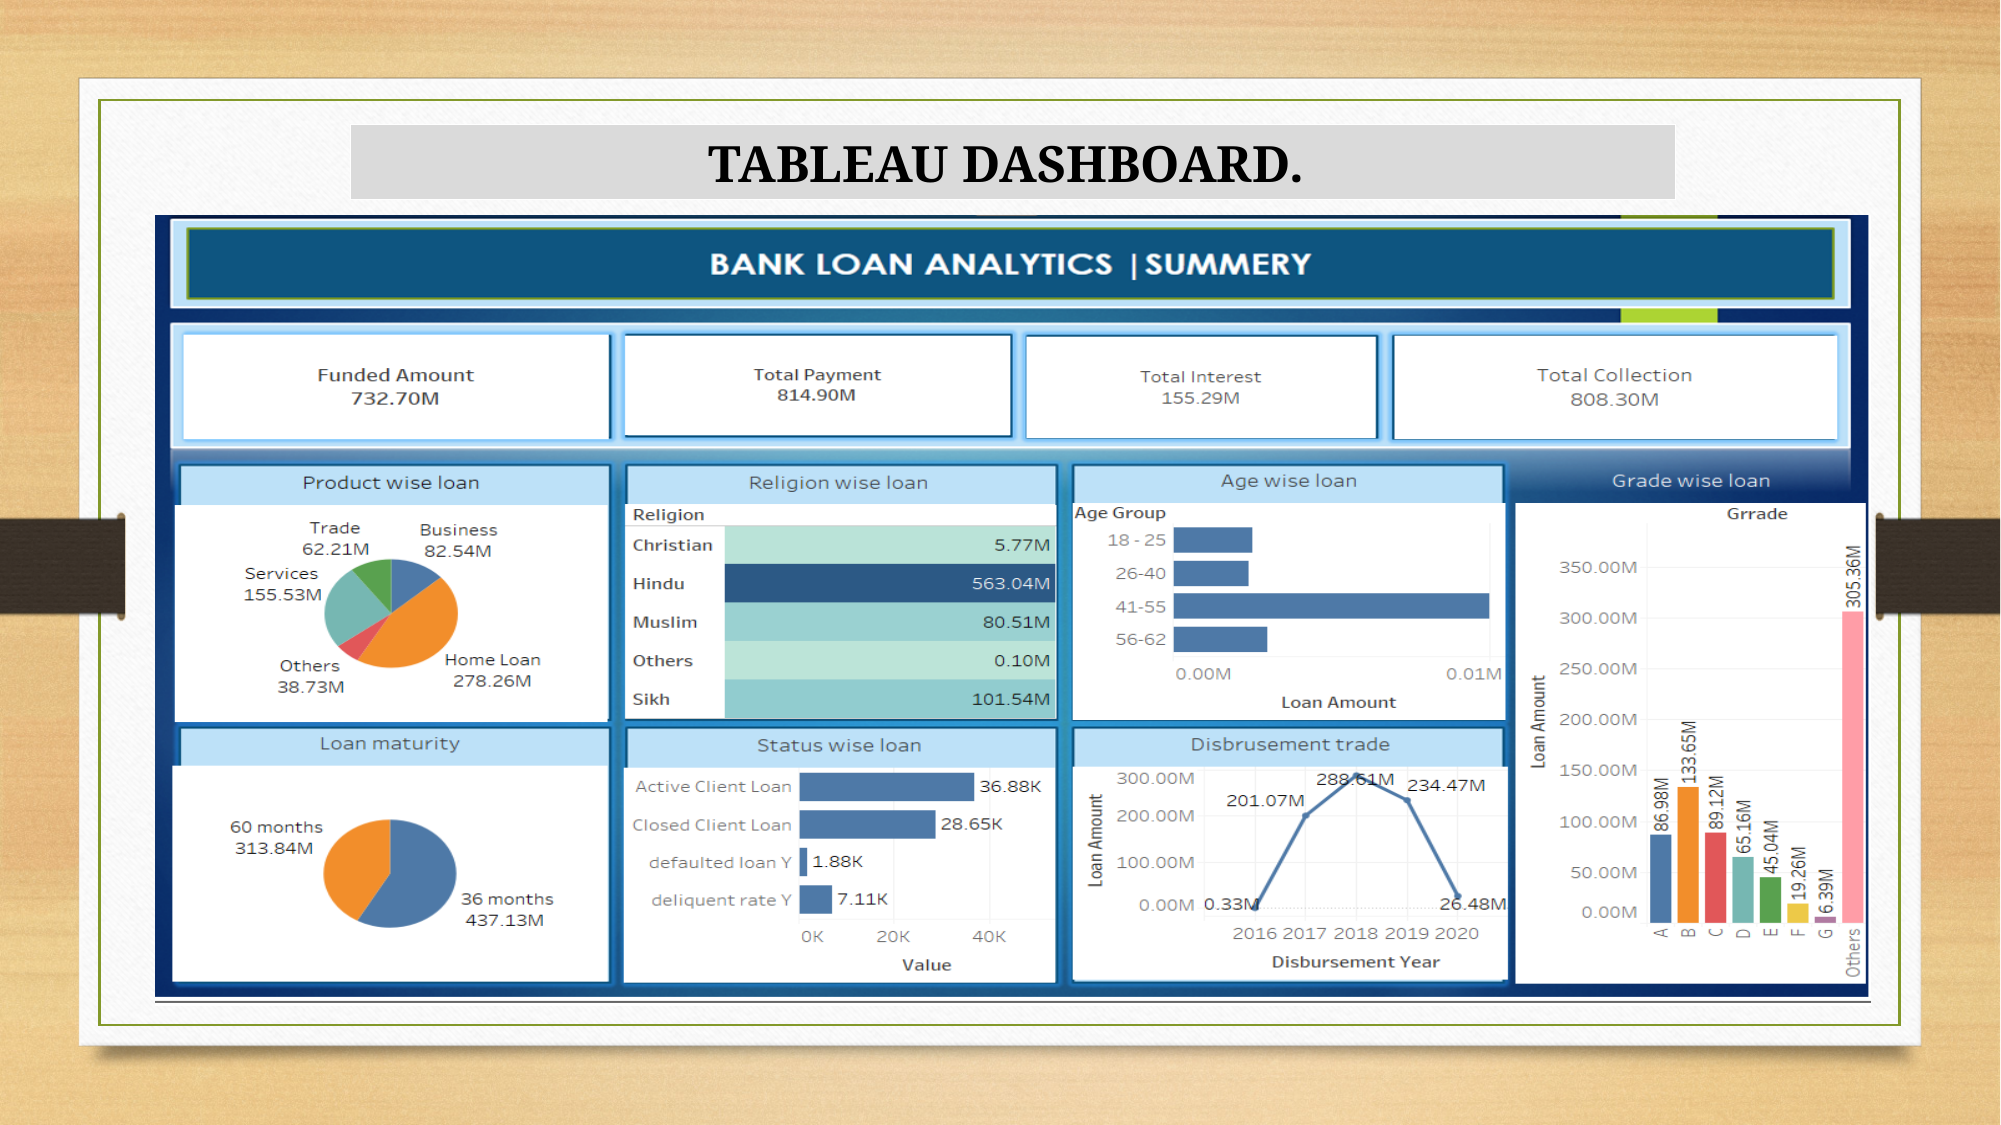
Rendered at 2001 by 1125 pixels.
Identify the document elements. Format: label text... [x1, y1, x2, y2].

text_box TABLEAU DASHBOARD. [350, 124, 1676, 200]
picture [0, 0, 2001, 1125]
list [155, 215, 1872, 1006]
